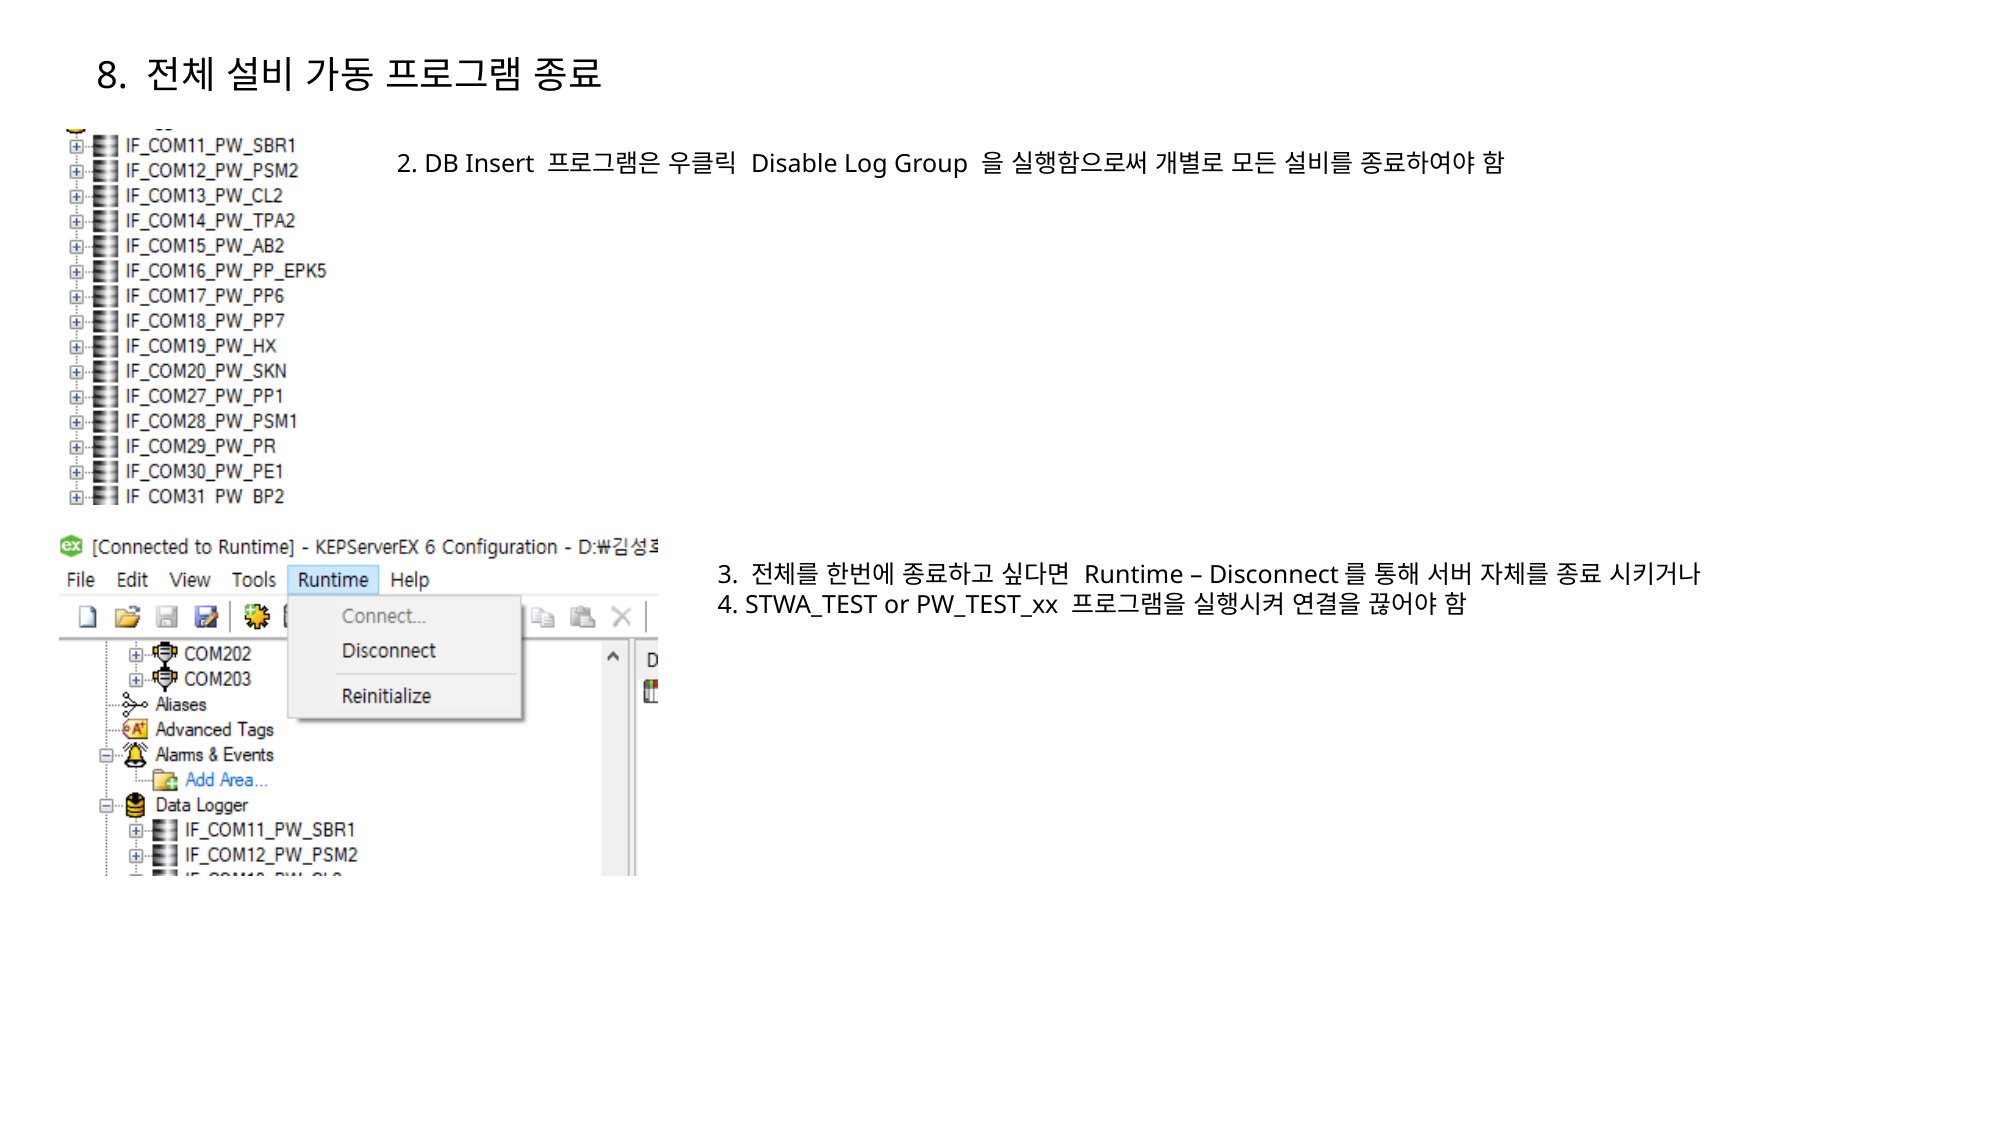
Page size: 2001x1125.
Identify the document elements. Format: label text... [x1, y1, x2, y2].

picture [47, 128, 351, 505]
picture [58, 529, 659, 876]
text_box 8. 전체 설비 가동 프로그램 종료 [81, 43, 618, 104]
text_box 3. 전체를 한번에 종료하고 싶다면 Runtime – Disconnect를 통해 서버 자체를 종료 시키거나 4. STWA_TEST or PW_TEST_xx 프로그램을 실행시켜 연결을 끊어야 함 [702, 551, 1717, 627]
text_box 2. DB Insert 프로그램은 우클릭 Disable Log Group 을 실행함으로써 개별로 모든 설비를 종료하여야 함 [382, 140, 1529, 185]
